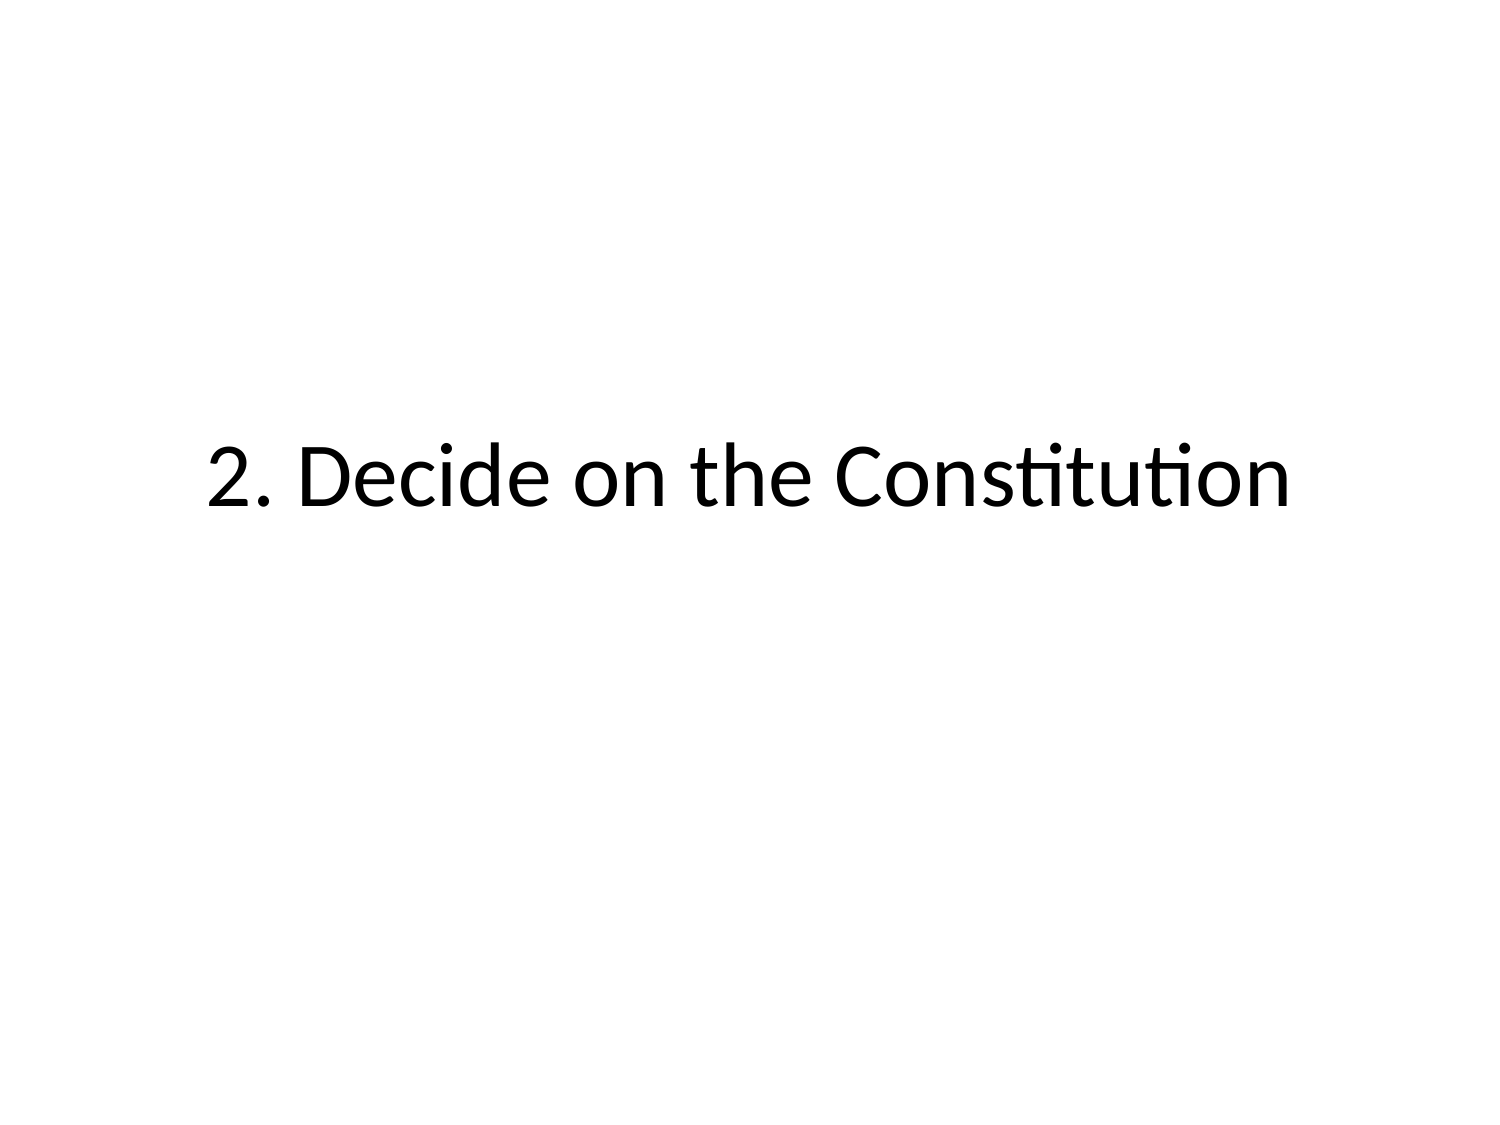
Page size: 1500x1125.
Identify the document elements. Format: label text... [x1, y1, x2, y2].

title 2. Decide on the Constitution [112, 349, 1388, 591]
